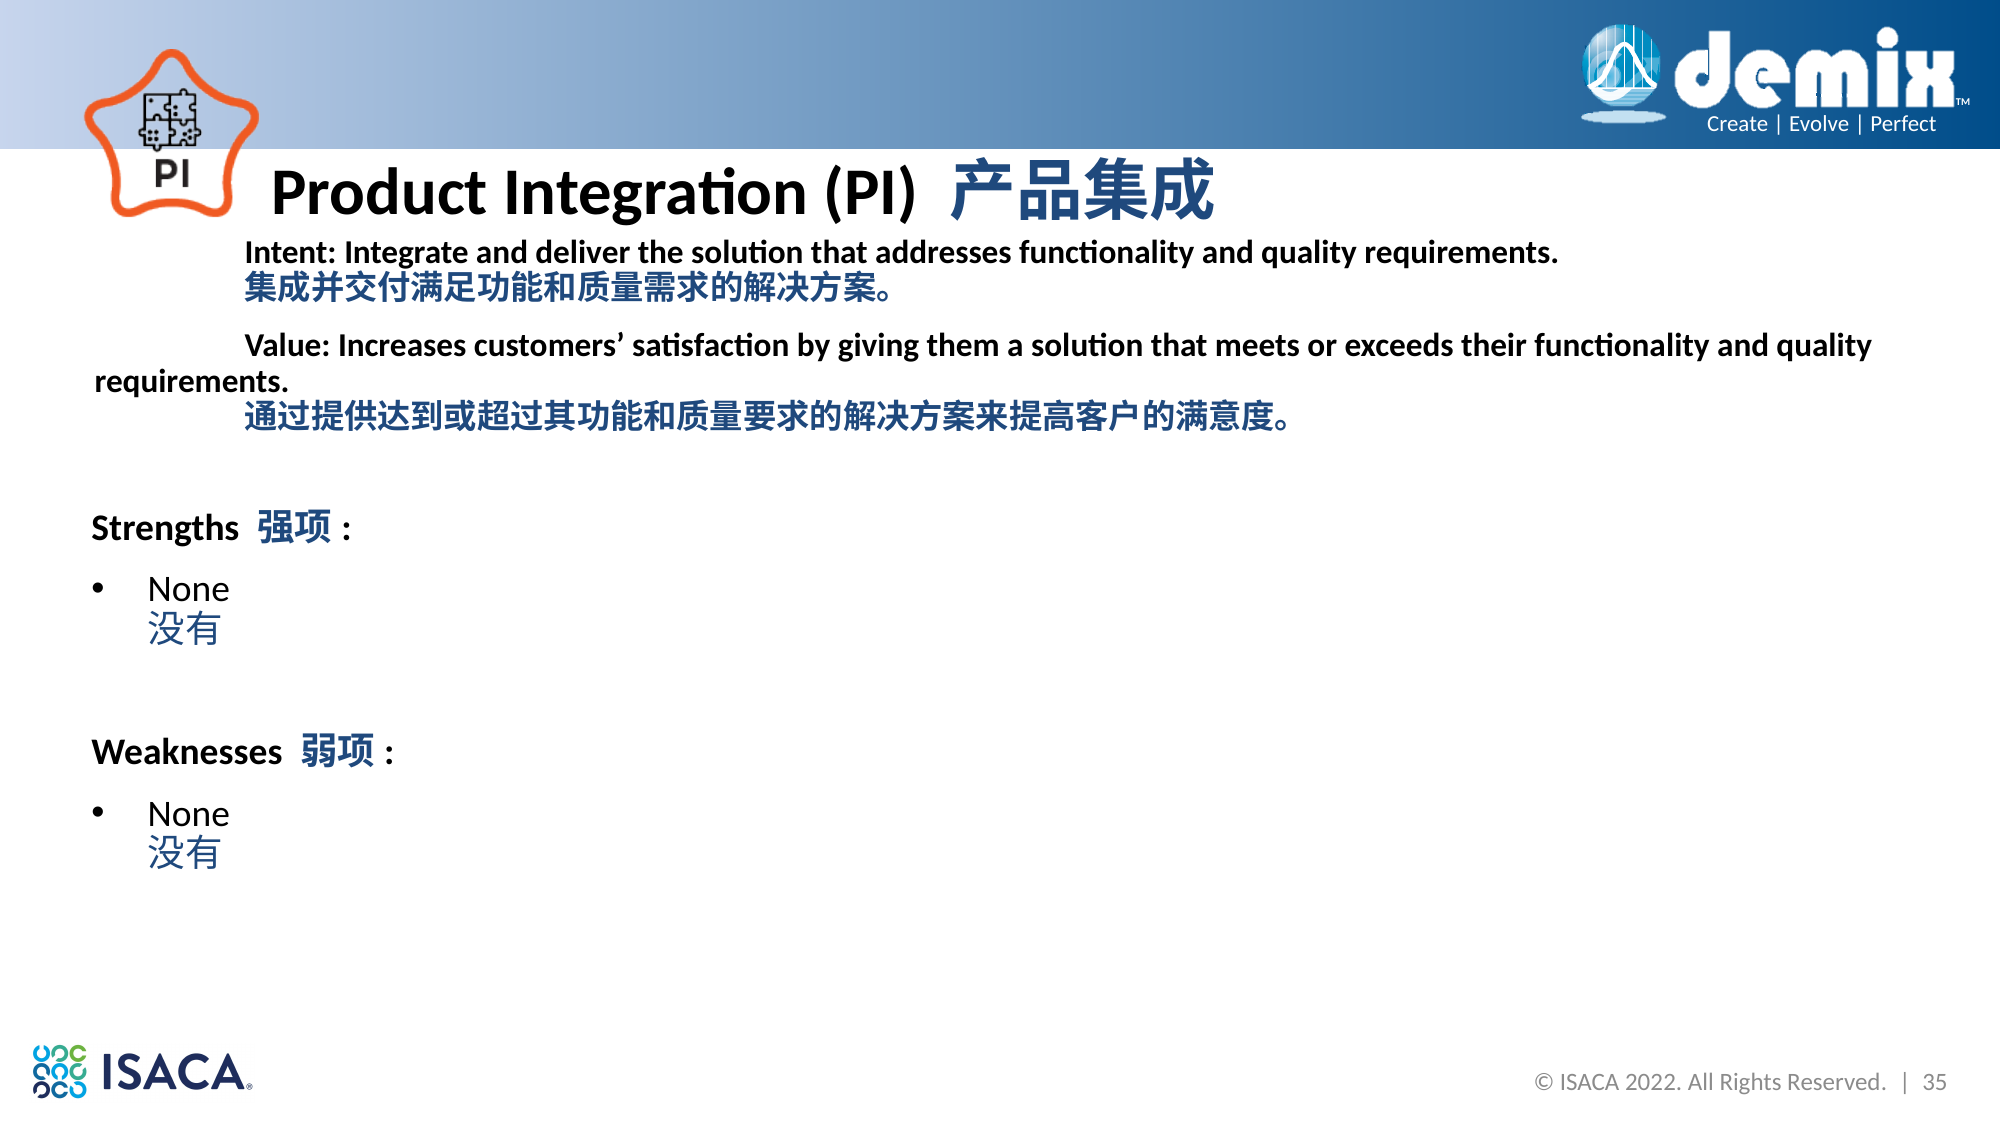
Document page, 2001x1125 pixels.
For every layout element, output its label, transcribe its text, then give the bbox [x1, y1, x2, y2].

title Product Integration (PI) 产品集成 [255, 91, 1900, 227]
picture [79, 49, 266, 219]
picture [29, 1043, 255, 1103]
list Intent: Integrate and deliver the solution that addresses functionality and quality requirements. 集成并交付满足功能和质量需求的解决方案。 Value: Increases customers’ satisfaction by giving them a solution that meets or exceeds their functionality and quality requirements. 通过提供达到或超过其功能和质量要求的解决方案来提高客户的满意度。 [79, 227, 1981, 881]
text_box Strengths 强项: None 没有 Weaknesses 弱项: None 没有 [76, 500, 1925, 1009]
picture [1549, 3, 2000, 153]
